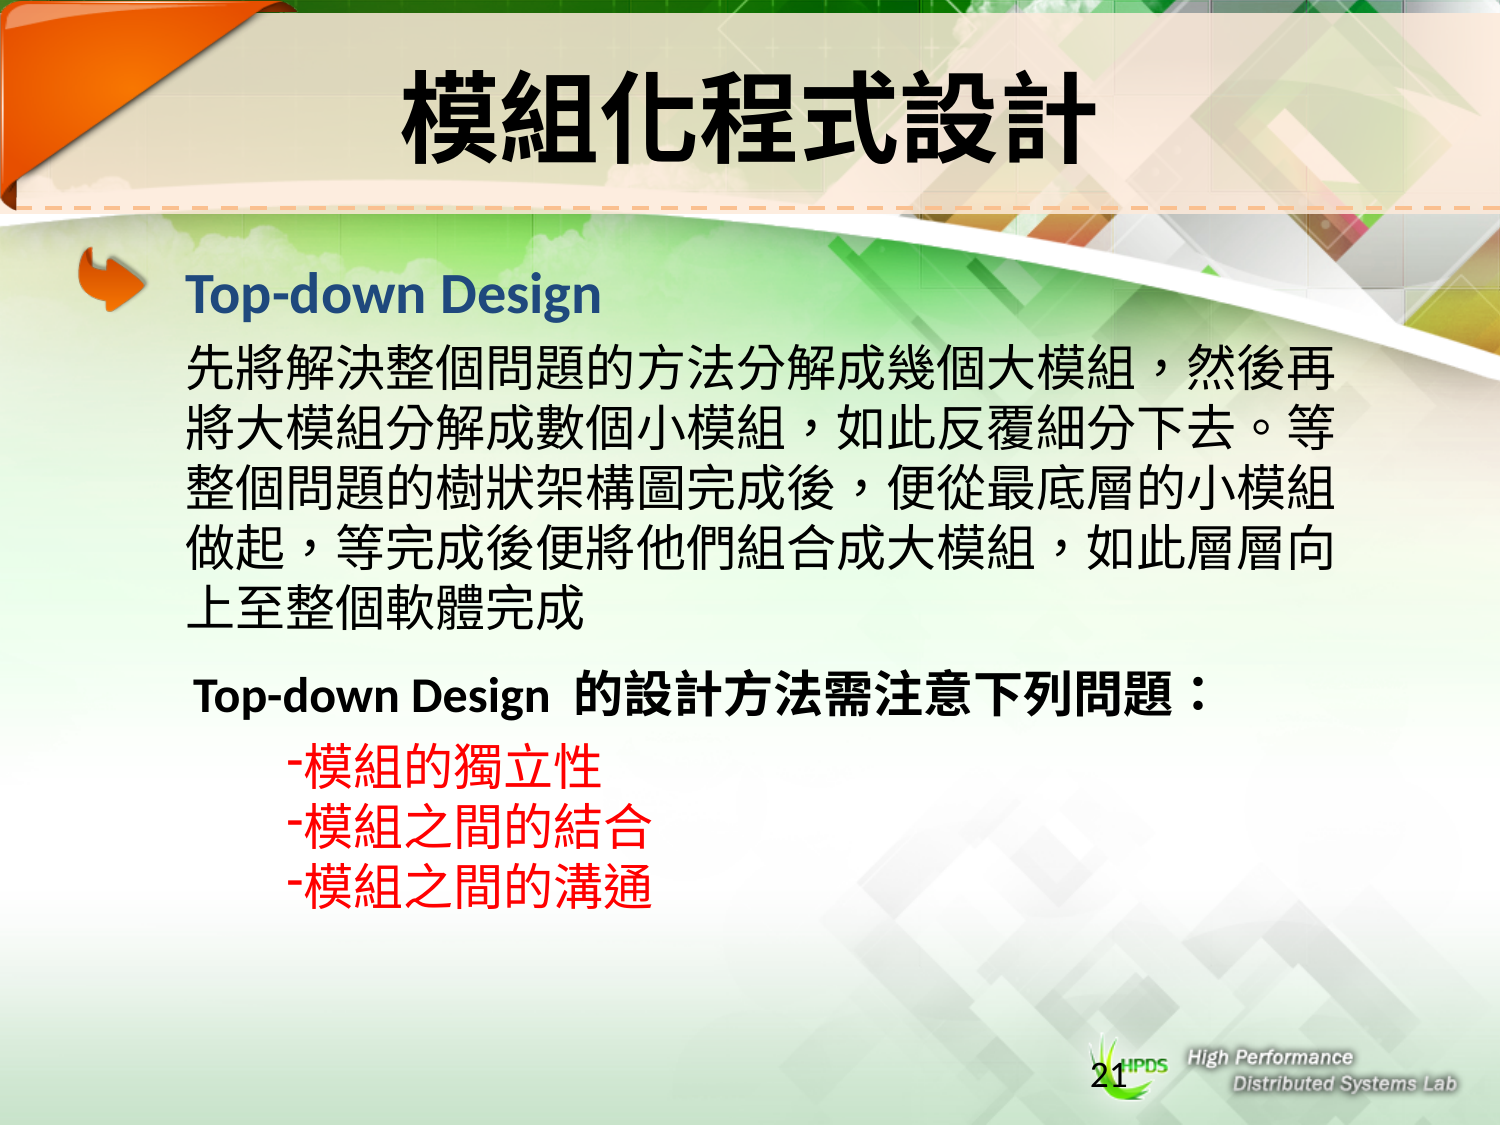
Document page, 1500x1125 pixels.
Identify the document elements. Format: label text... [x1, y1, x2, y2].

text_box Top-down Design 的設計方法需注意下列問題： [178, 654, 1239, 730]
text_box 模組化程式設計 [312, 48, 1436, 183]
text_box 先將解決整個問題的方法分解成幾個大模組，然後再將大模組分解成數個小模組，如此反覆細分下去。等整個問題的樹狀架構圖完成後，便從最底層的小模組做起，等完成後便將他們組合成大模組，如此層層向上至整個軟體完成 [171, 328, 1388, 644]
text_box Top-down Design [171, 247, 1341, 328]
picture [0, 0, 1500, 1125]
text_box 模組的獨立性 模組之間的結合 模組之間的溝通 [271, 727, 669, 923]
slide_number 21 [1074, 1042, 1425, 1103]
text_box [312, 11, 1500, 207]
